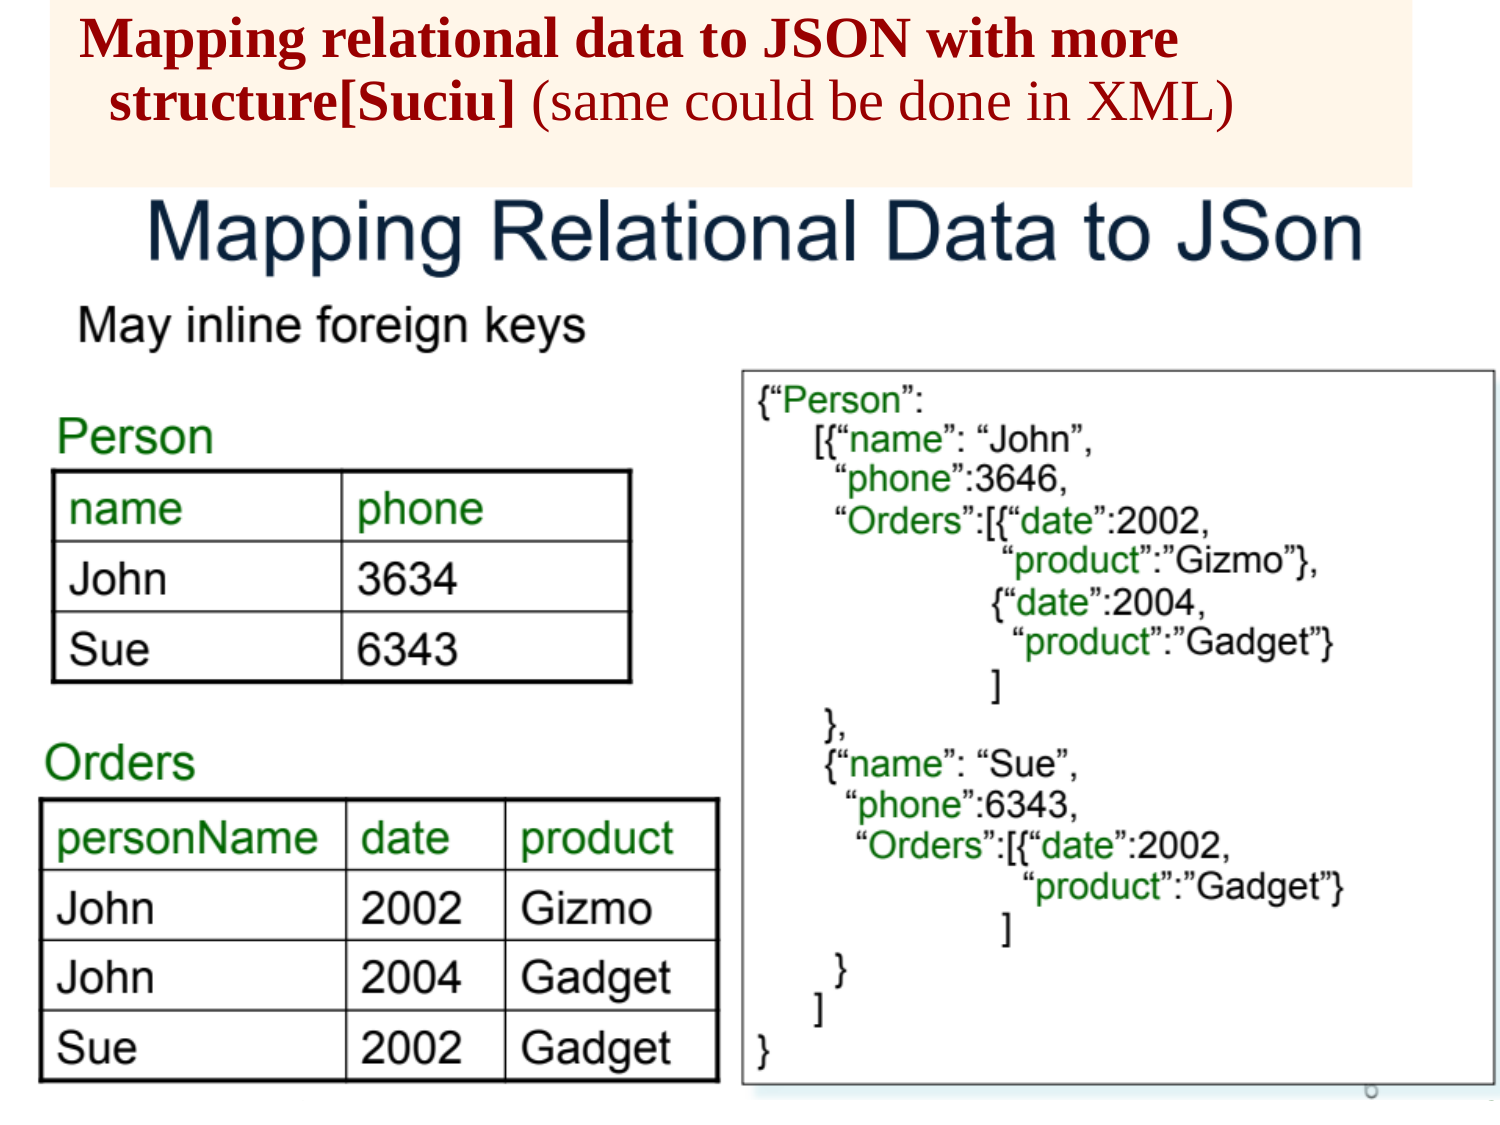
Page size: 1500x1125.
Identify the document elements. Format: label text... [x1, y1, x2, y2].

picture [14, 187, 1500, 1101]
text_box Mapping relational data to JSON with more structure[Suciu] (same could be done in XML) [49, 0, 1413, 185]
